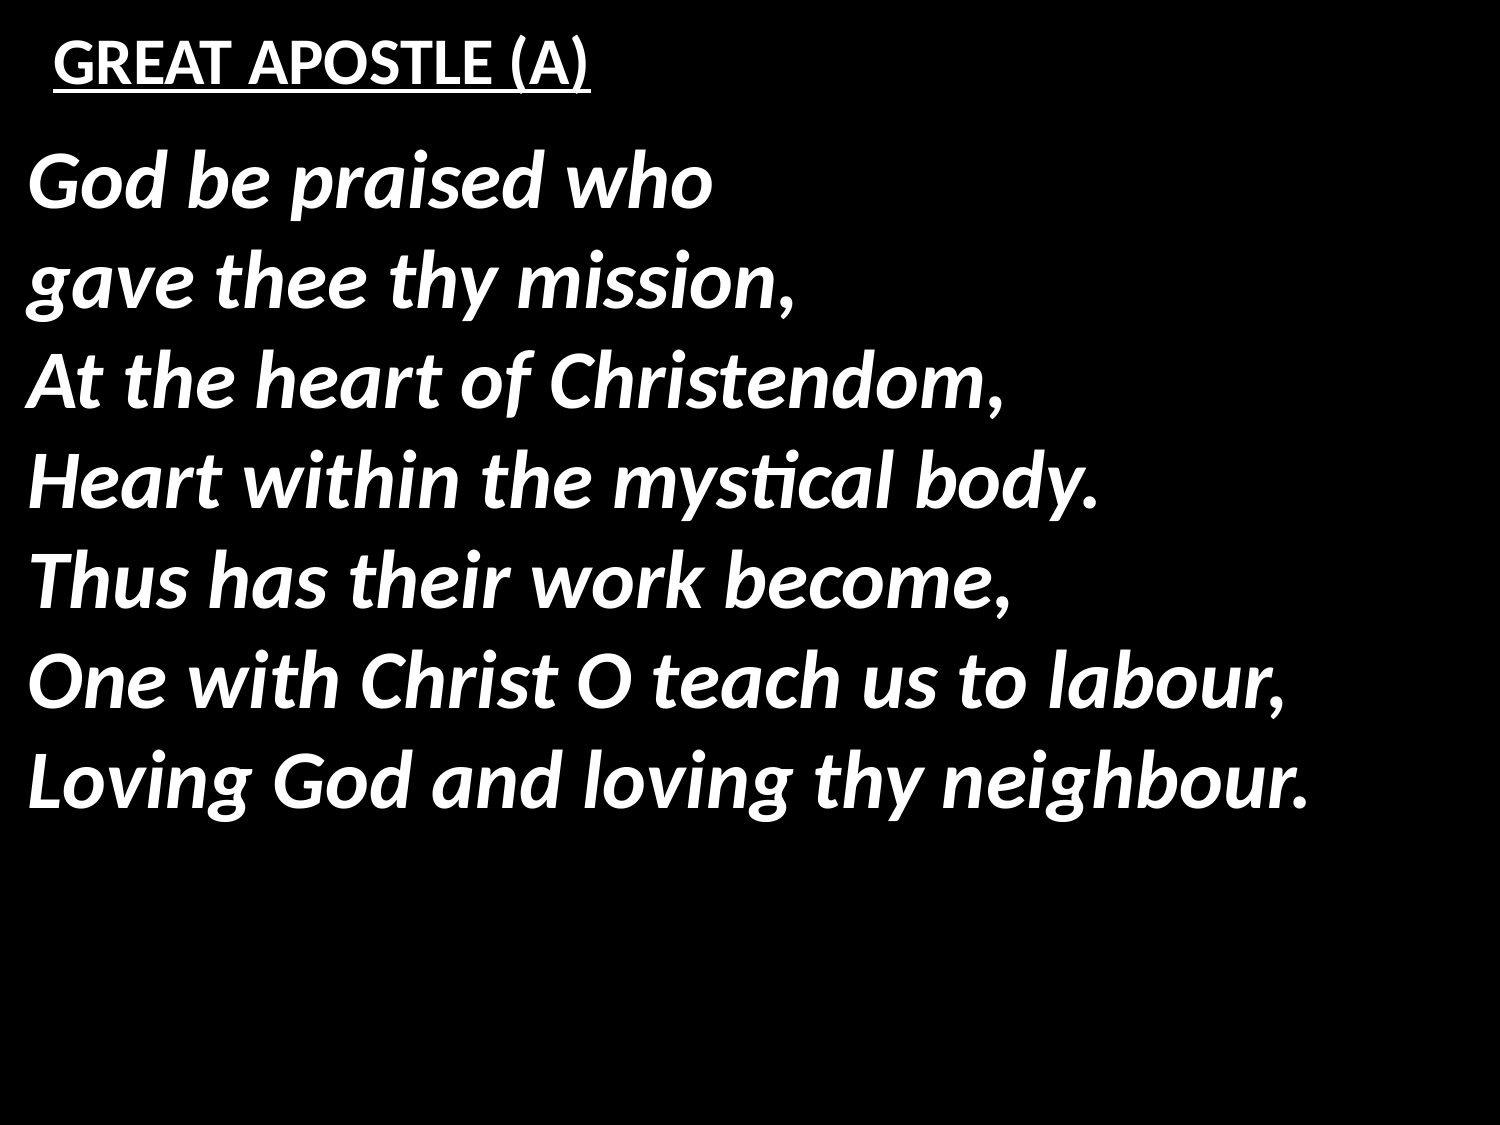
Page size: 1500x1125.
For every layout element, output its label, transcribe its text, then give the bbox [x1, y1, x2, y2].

list God be praised who gave thee thy mission, At the heart of Christendom, Heart within the mystical body. Thus has their work become, One with Christ O teach us to labour, Loving God and loving thy neighbour. [8, 125, 1489, 1116]
title GREAT APOSTLE (A) [10, 0, 1490, 117]
